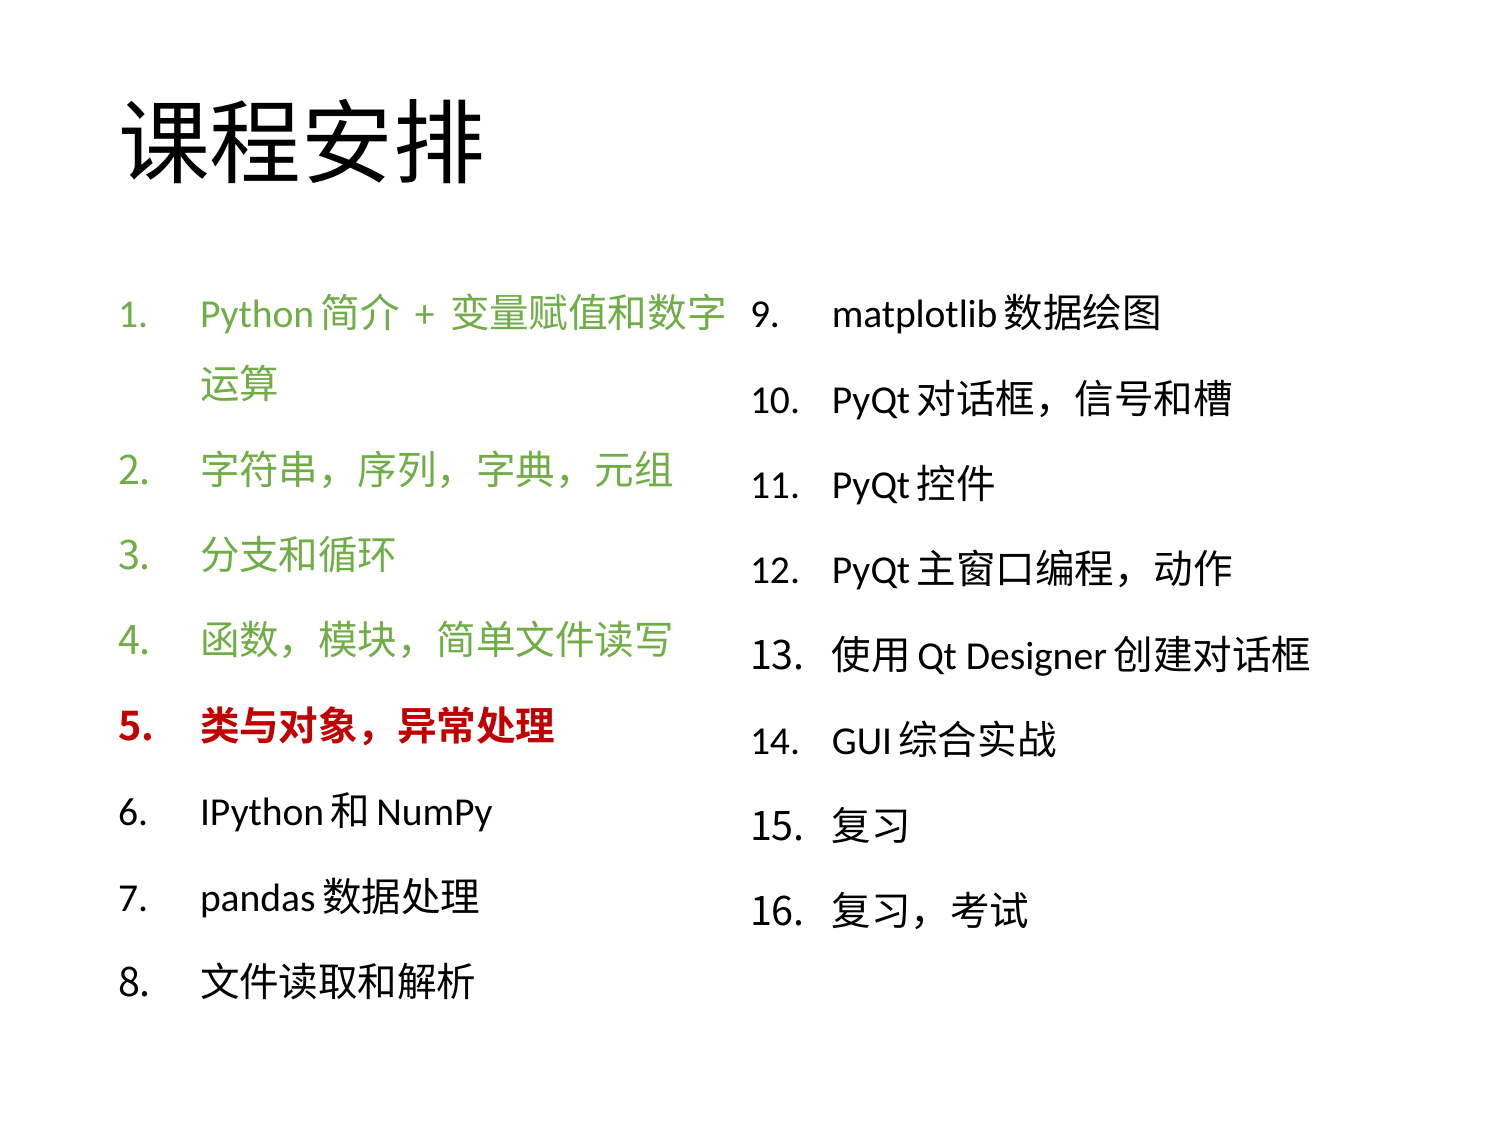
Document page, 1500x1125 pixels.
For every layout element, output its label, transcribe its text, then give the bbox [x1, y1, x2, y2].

title 课程安排 [103, 59, 1397, 235]
list Python简介 + 变量赋值和数字运算 字符串，序列，字典，元组 分支和循环 函数，模块，简单文件读写 类与对象，异常处理 IPython和NumPy pandas数据处理 文件读取和解析 matplotlib数据绘图 PyQt对话框，信号和槽 PyQt控件 PyQt主窗口编程，动作 使用Qt Designer创建对话框 GUI综合实战 复习 复习，考试 [103, 256, 1397, 1014]
